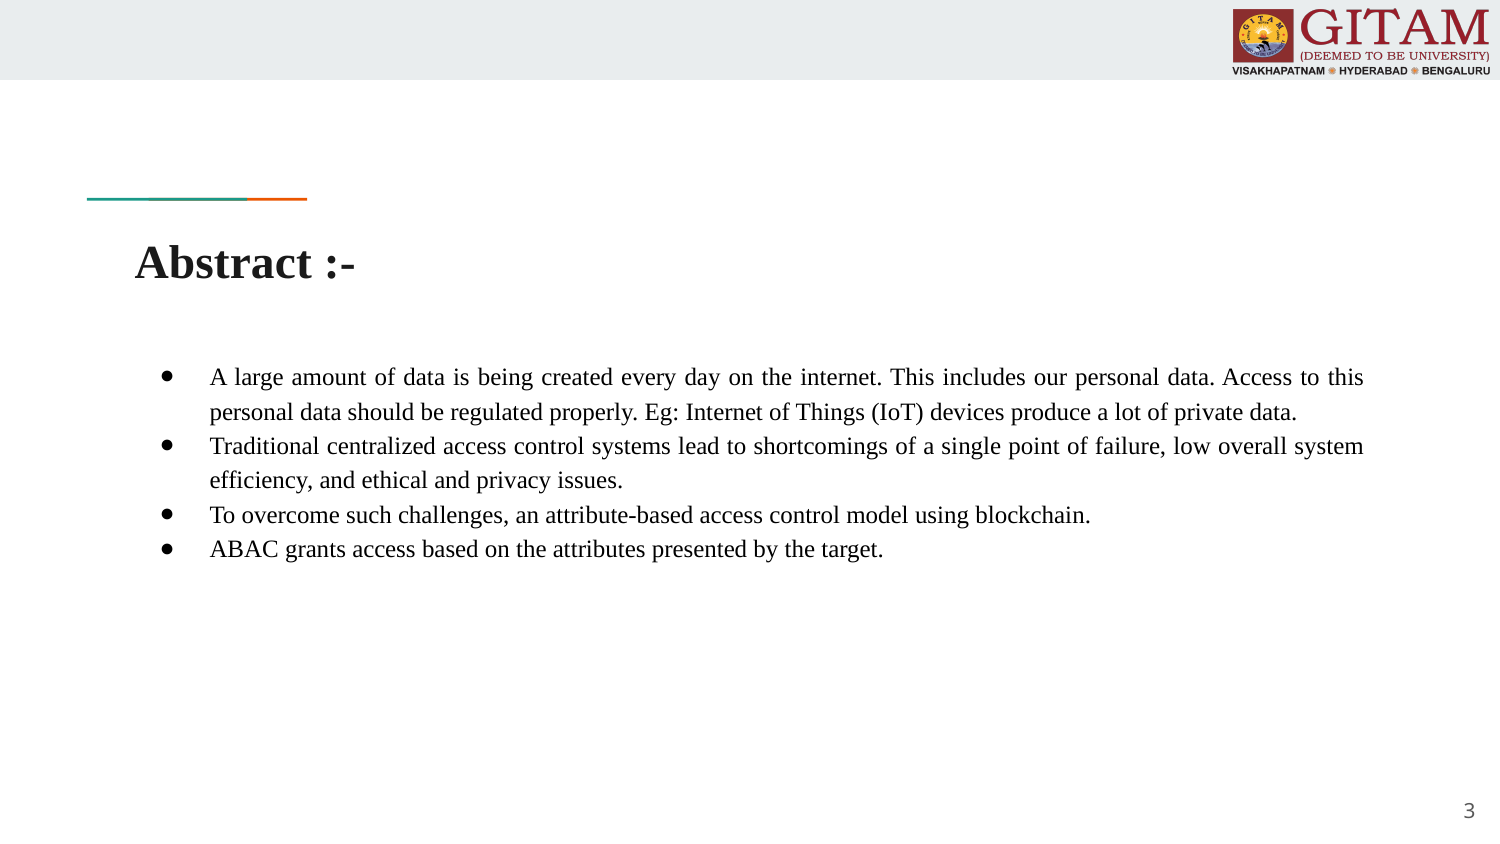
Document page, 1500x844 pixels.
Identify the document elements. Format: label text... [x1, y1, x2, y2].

list A large amount of data is being created every day on the internet. This includes our personal data. Access to this personal data should be regulated properly. Eg: Internet of Things (IoT) devices produce a lot of private data. Traditional centralized access control systems lead to shortcomings of a single point of failure, low overall system efficiency, and ethical and privacy issues. To overcome such challenges, an attribute-based access control model using blockchain. ABAC grants access based on the attributes presented by the target. [119, 341, 1381, 712]
picture [1222, 0, 1500, 84]
slide_number 3 [1400, 779, 1491, 844]
title Abstract :- [119, 216, 1381, 305]
